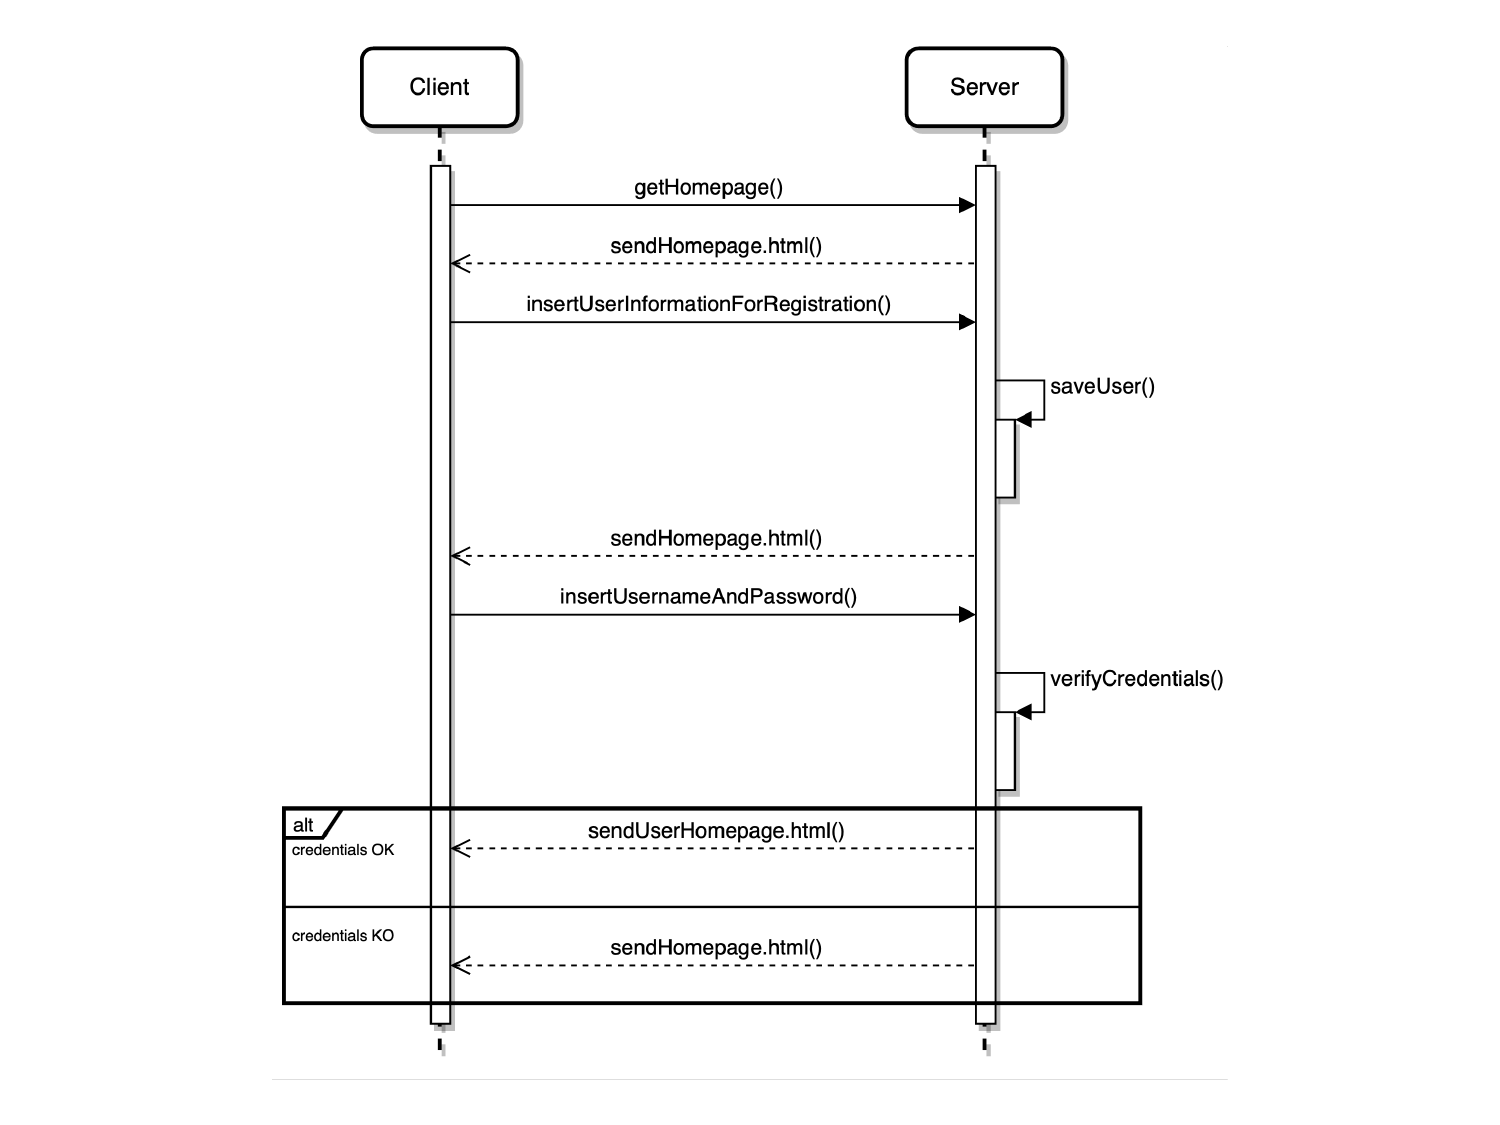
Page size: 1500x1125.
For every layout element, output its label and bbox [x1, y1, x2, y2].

picture [272, 45, 1228, 1080]
